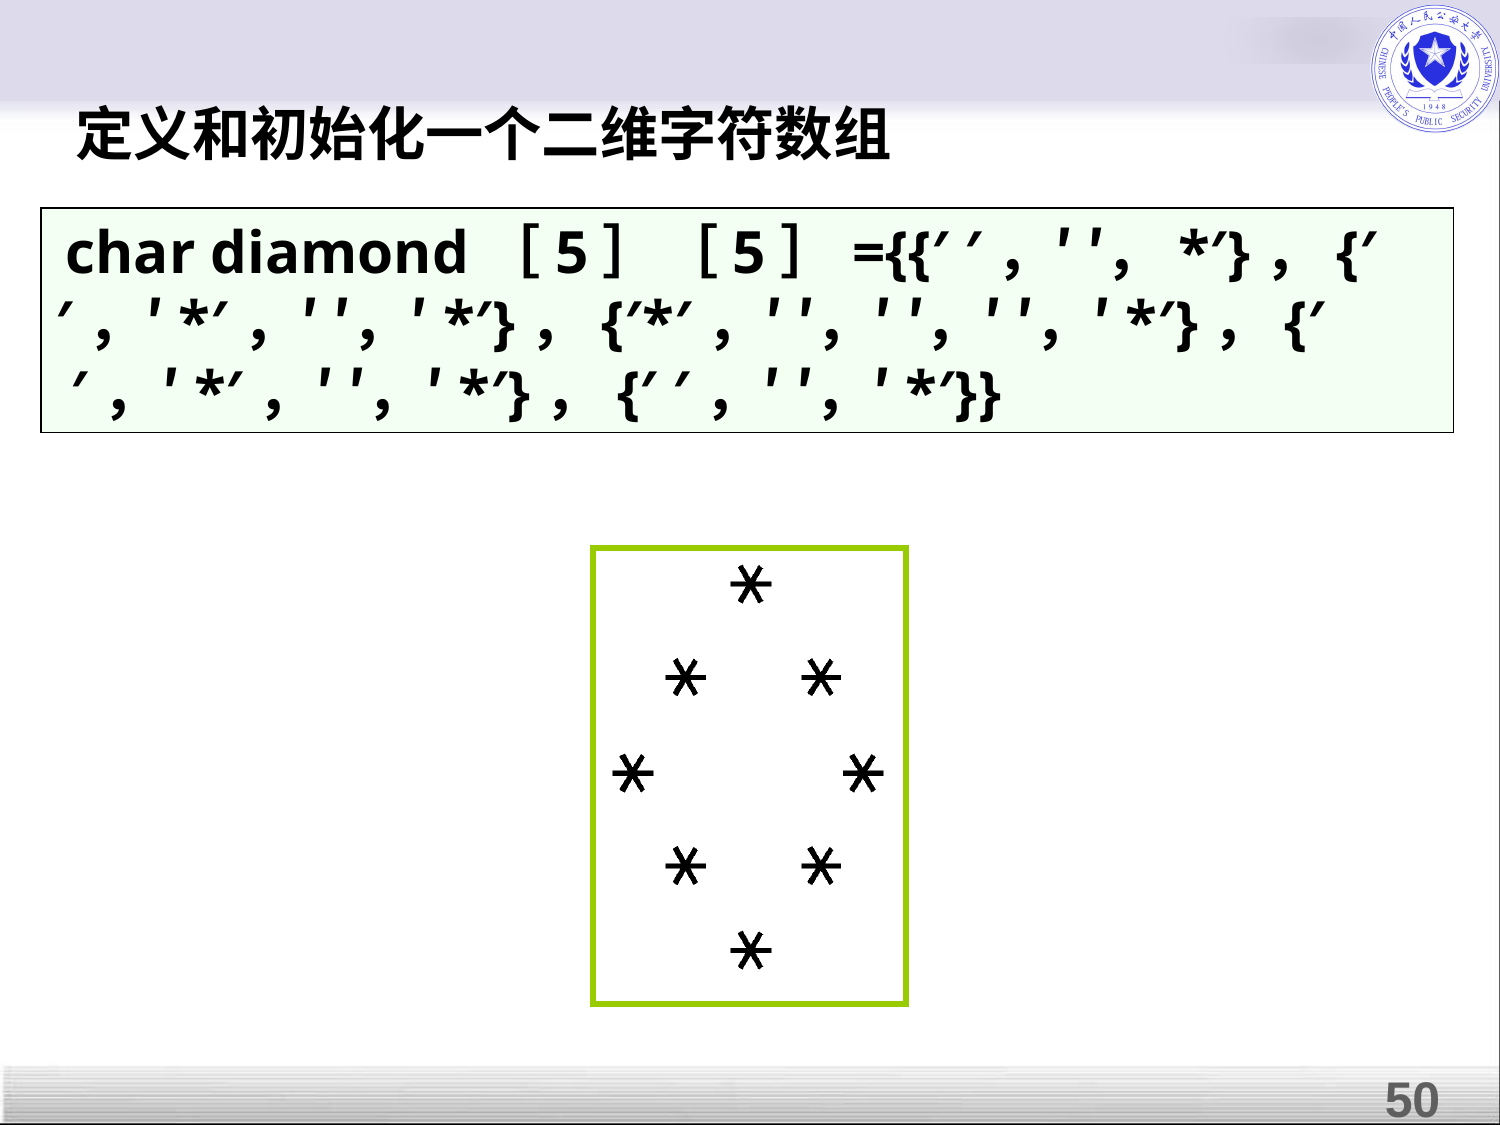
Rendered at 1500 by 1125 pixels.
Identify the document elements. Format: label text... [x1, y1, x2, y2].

picture [0, 101, 1500, 1125]
text_box 定义和初始化一个二维字符数组 [61, 90, 915, 175]
picture [1371, 5, 1499, 132]
text_box char diamond［5］［5］={{′ ′，′ ′，*′}，{′ ′，′*′，′ ′，′*′}，{′*′，′ ′，′ ′，′ ′，′*′}，{′ ′，′*′，′ ′，′*′}，{′ ′，′ ′，′*′}} [41, 208, 1454, 433]
